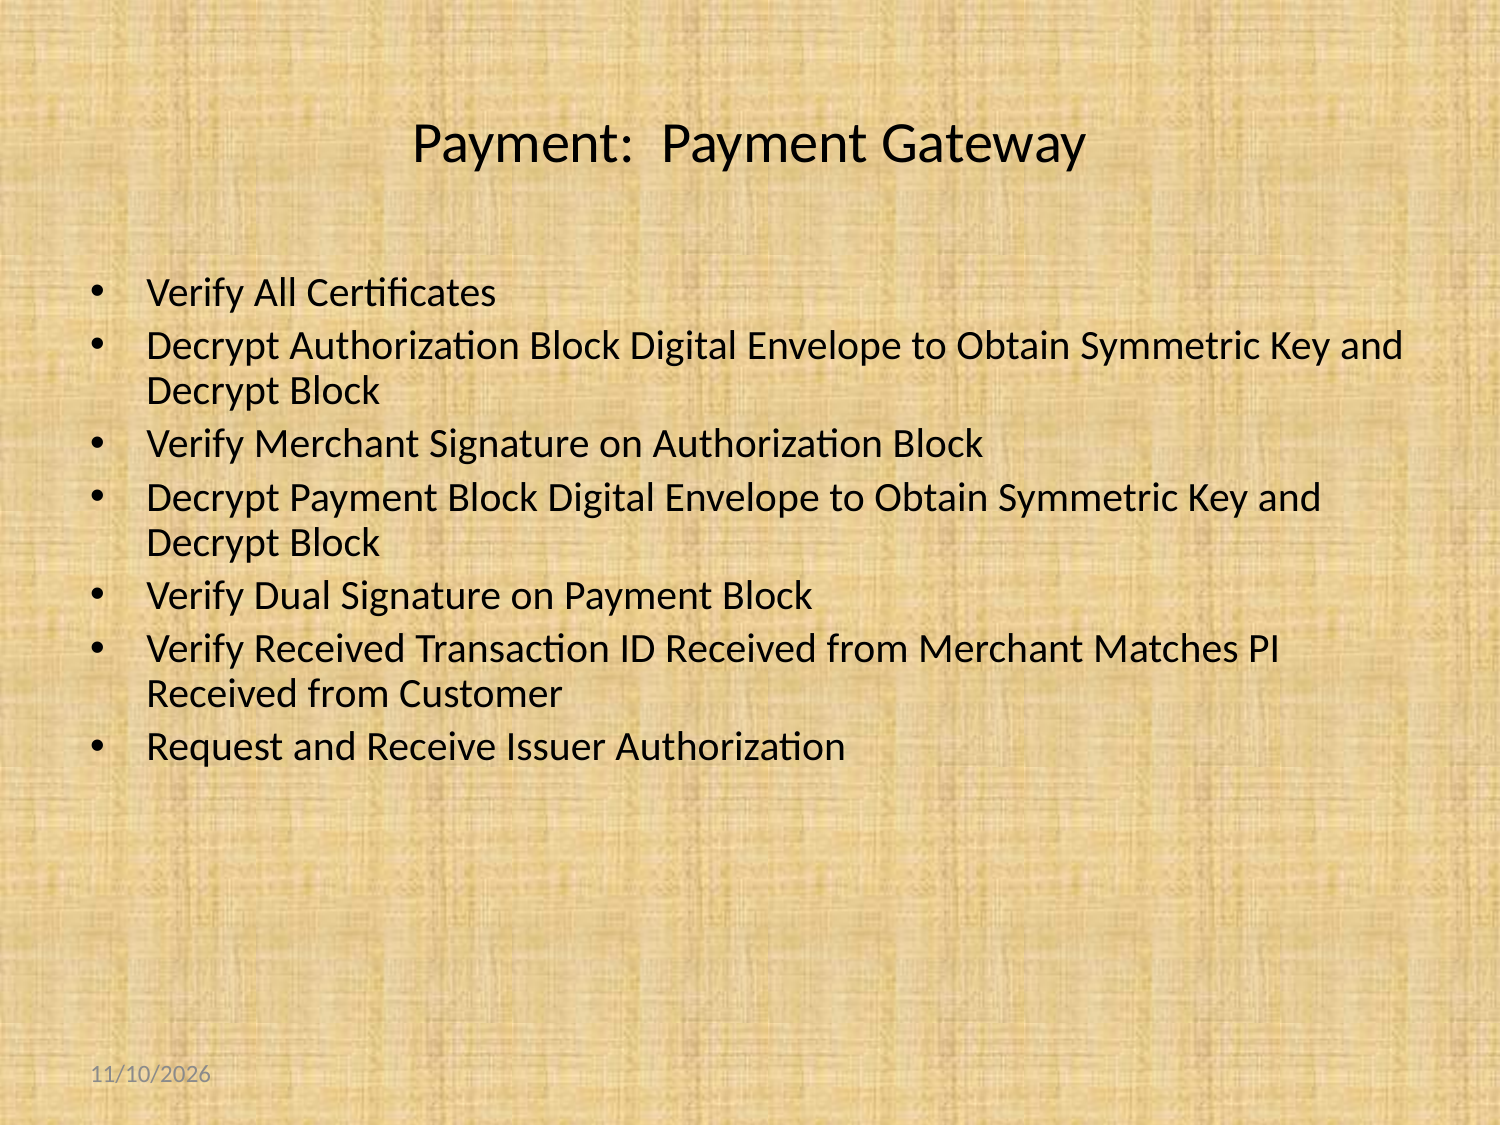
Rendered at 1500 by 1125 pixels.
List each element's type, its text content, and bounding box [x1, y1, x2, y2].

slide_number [75, 1042, 425, 1103]
list Verify All Certificates Decrypt Authorization Block Digital Envelope to Obtain Symmetric Key and Decrypt Block Verify Merchant Signature on Authorization Block Decrypt Payment Block Digital Envelope to Obtain Symmetric Key and Decrypt Block Verify Dual Signature on Payment Block Verify Received Transaction ID Received from Merchant Matches PI Received from Customer Request and Receive Issuer Authorization [75, 262, 1425, 1005]
title Payment: Payment Gateway [75, 45, 1425, 233]
picture [0, 0, 1500, 1125]
